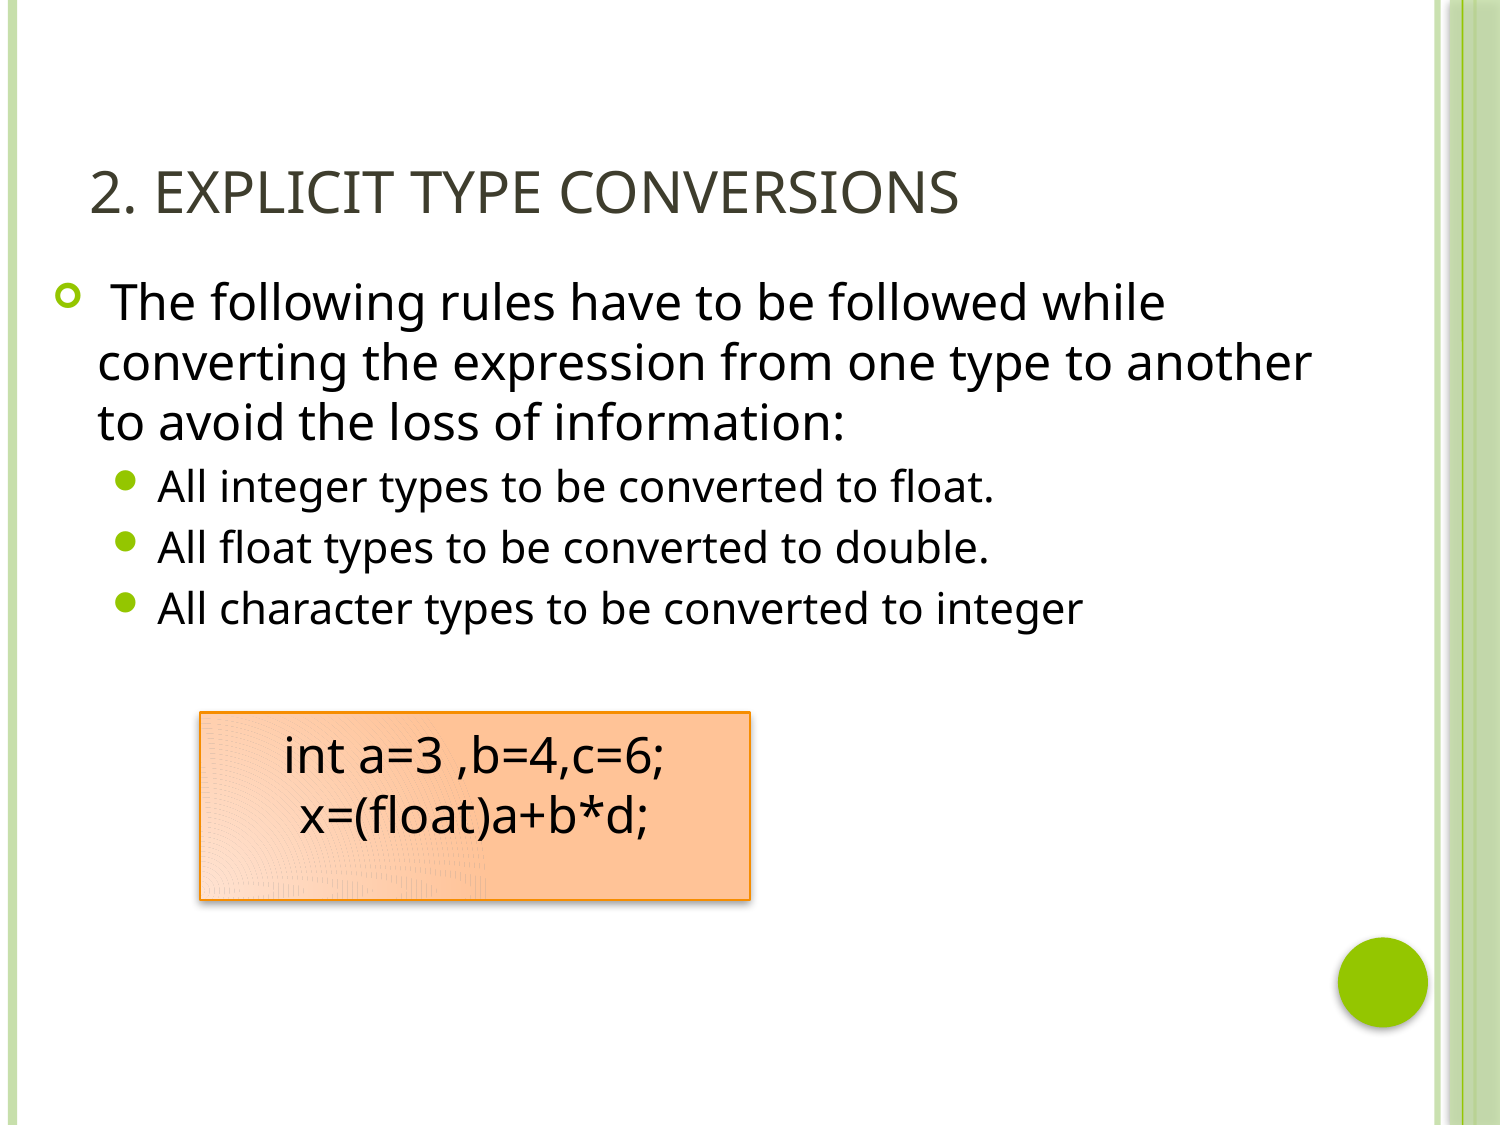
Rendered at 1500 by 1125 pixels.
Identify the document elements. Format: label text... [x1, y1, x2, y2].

title 2. explicit type conversions [75, 45, 1300, 233]
text_box int a=3 ,b=4,c=6; x=(float)a+b*d; [199, 711, 751, 901]
list The following rules have to be followed while converting the expression from one type to another to avoid the loss of information: All integer types to be converted to float. All float types to be converted to double. All character types to be converted to integer [37, 262, 1350, 1062]
